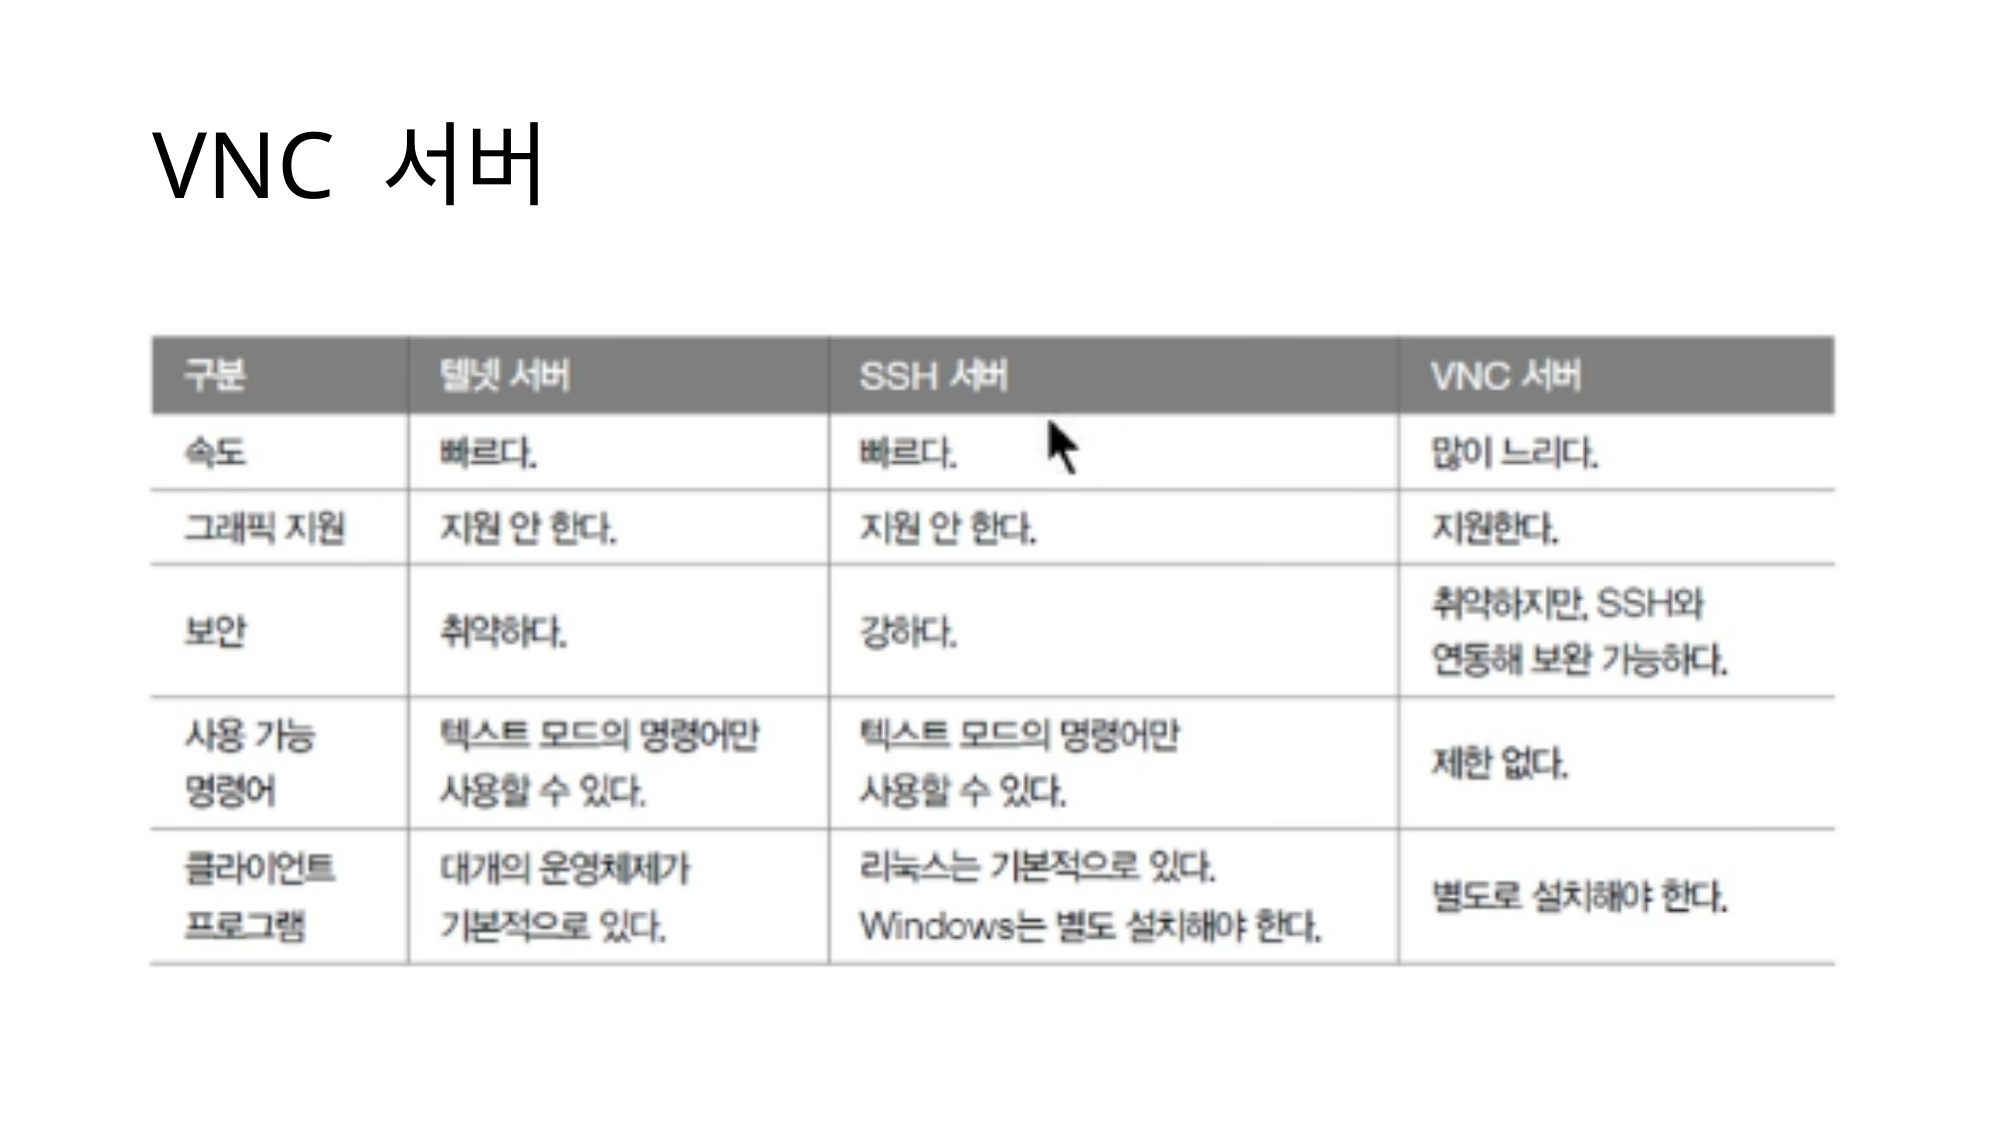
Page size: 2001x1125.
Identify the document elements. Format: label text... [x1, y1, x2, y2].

title VNC 서버 [137, 59, 1863, 278]
picture [137, 323, 1863, 981]
